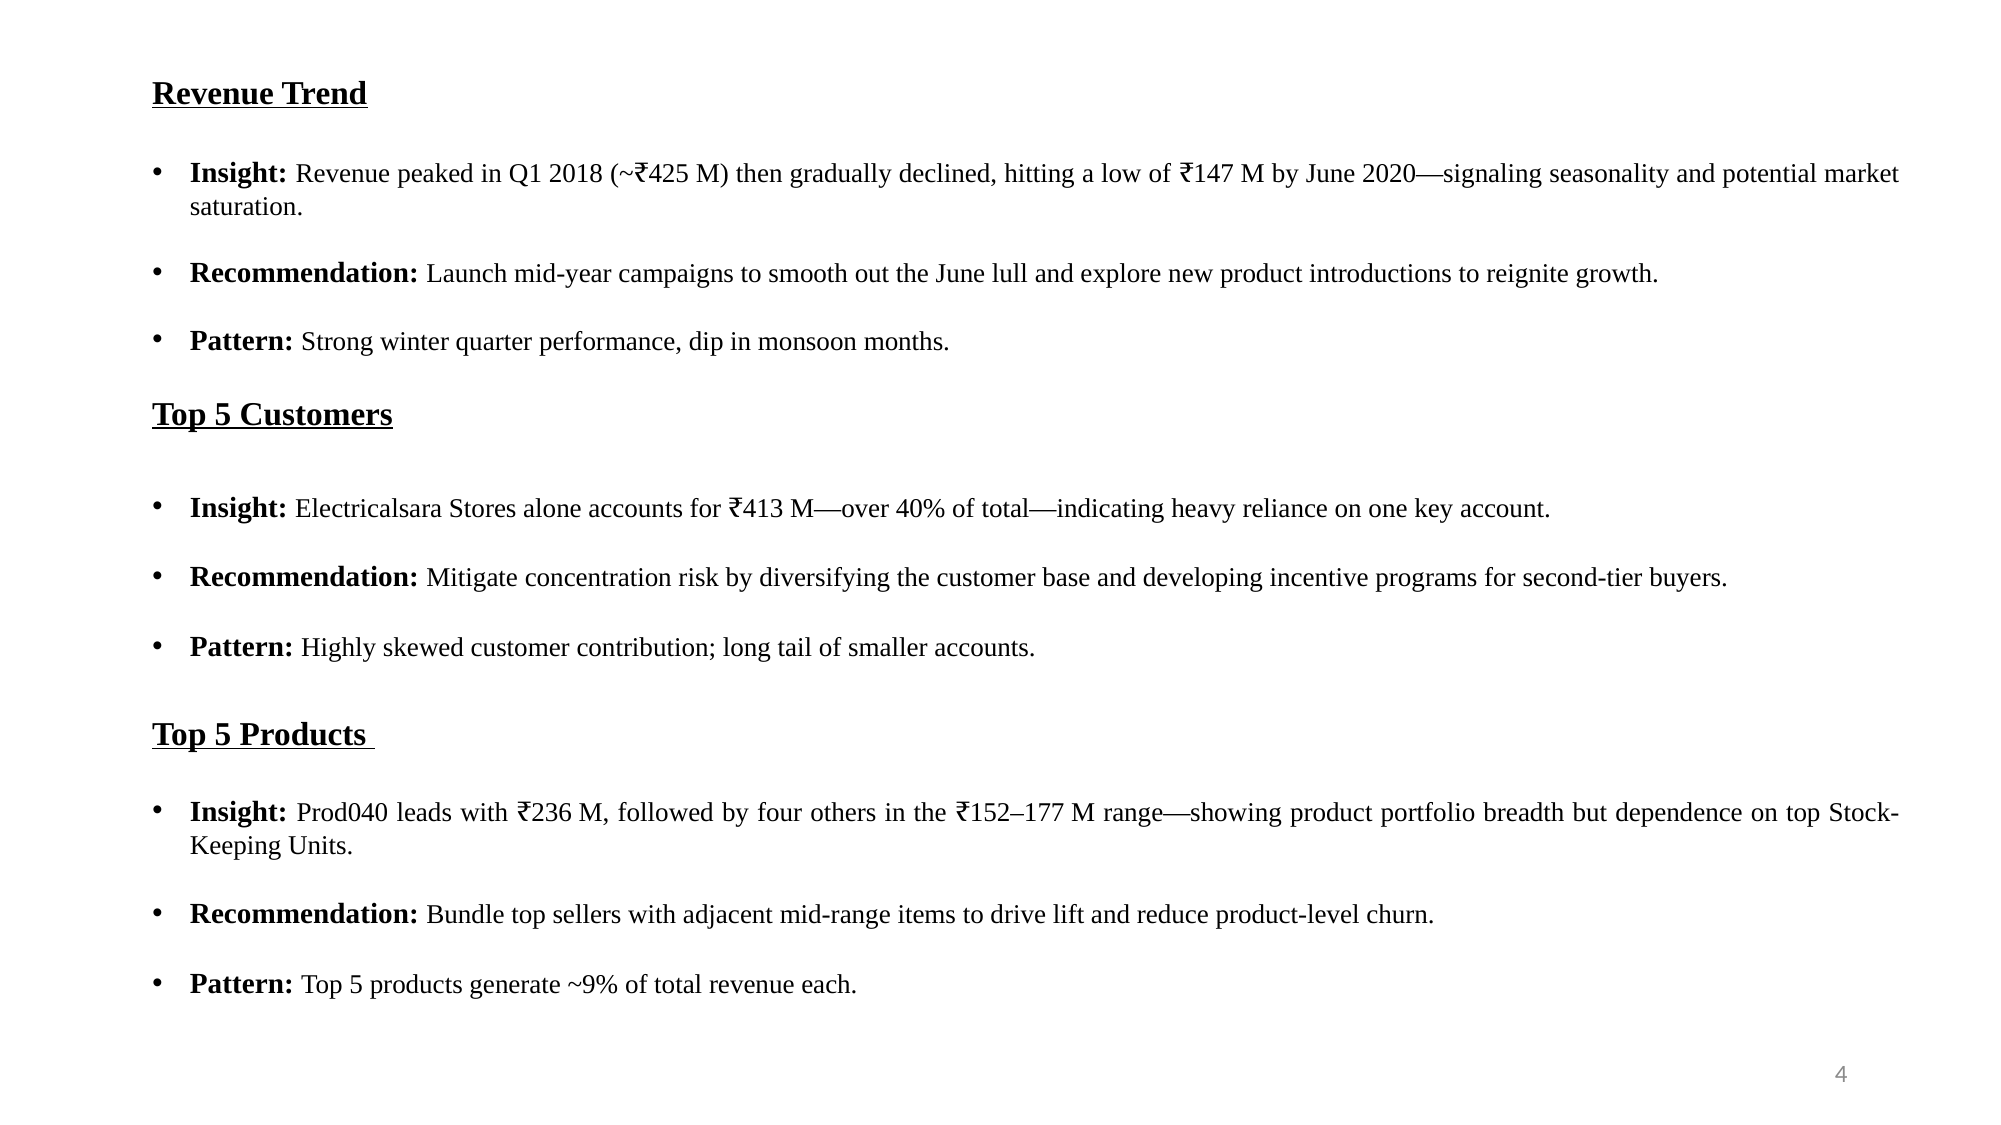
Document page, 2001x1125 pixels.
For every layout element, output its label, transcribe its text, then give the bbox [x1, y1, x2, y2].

text_box Top 5 Customers [137, 388, 414, 441]
text_box Insight: Electricalsara Stores alone accounts for ₹413 M—over 40% of total—indicating heavy reliance on one key account. Recommendation: Mitigate concentration risk by diversifying the customer base and developing incentive programs for second‑tier buyers. Pattern: Highly skewed customer contribution; long tail of smaller accounts. [137, 480, 1914, 671]
slide_number 4 [1412, 1042, 1863, 1103]
text_box Revenue Trend [137, 68, 384, 121]
text_box Insight: Prod040 leads with ₹236 M, followed by four others in the ₹152–177 M range—showing product portfolio breadth but dependence on top Stock-Keeping Units. Recommendation: Bundle top sellers with adjacent mid‑range items to drive lift and reduce product‑level churn. Pattern: Top 5 products generate ~9% of total revenue each. [137, 784, 1914, 1007]
text_box Insight: Revenue peaked in Q1 2018 (~₹425 M) then gradually declined, hitting a low of ₹147 M by June 2020—signaling seasonality and potential market saturation. Recommendation: Launch mid‑year campaigns to smooth out the June lull and explore new product introductions to reignite growth. Pattern: Strong winter quarter performance, dip in monsoon months. [137, 146, 1914, 364]
text_box Top 5 Products [137, 709, 414, 762]
